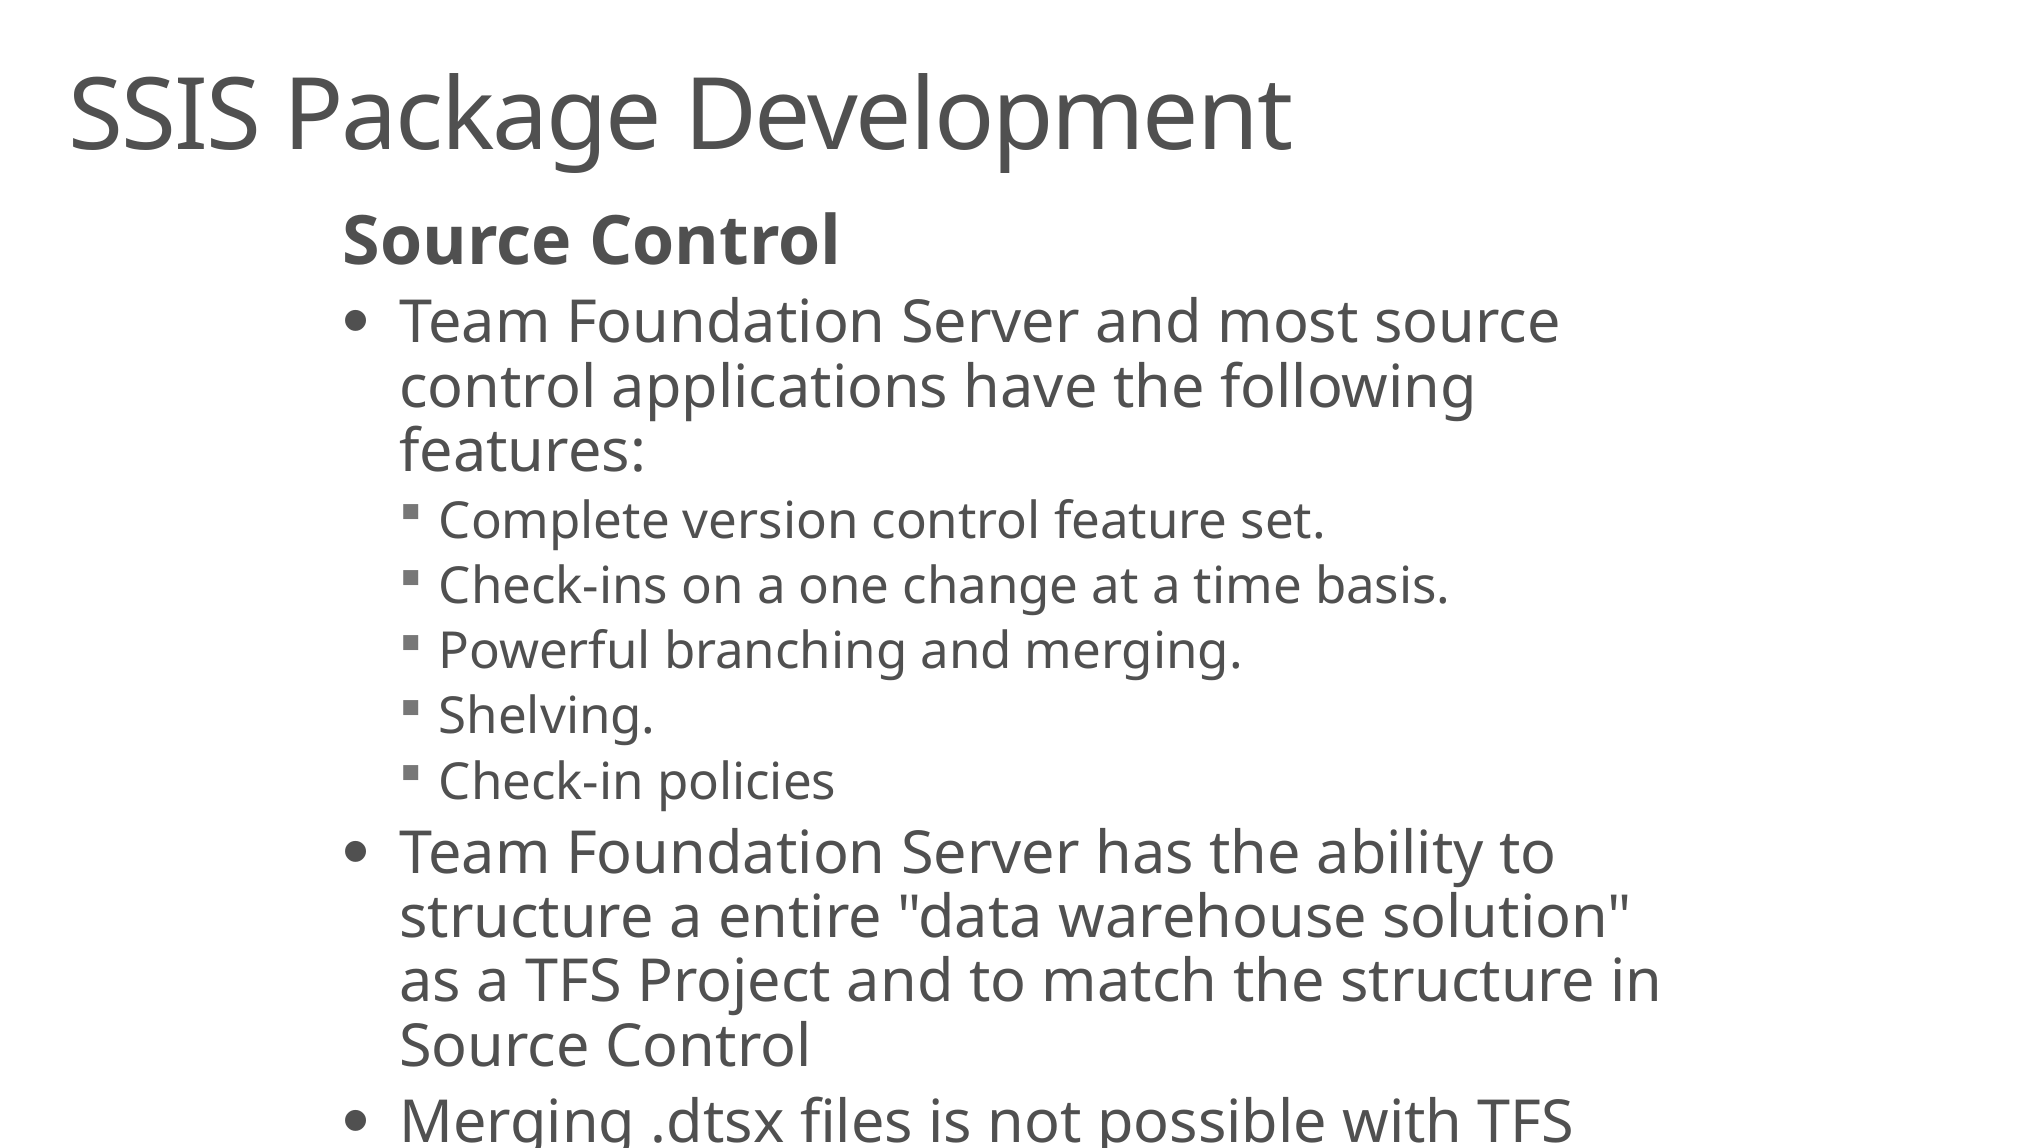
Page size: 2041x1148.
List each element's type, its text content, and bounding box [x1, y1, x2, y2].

title SSIS Package Development [45, 48, 1996, 199]
list Source Control Team Foundation Server and most source control applications have the following features: Complete version control feature set. Check-ins on a one change at a time basis. Powerful branching and merging. Shelving. Check-in policies Team Foundation Server has the ability to structure a entire "data warehouse solution" as a TFS Project and to match the structure in Source Control Merging .dtsx files is not possible with TFS [318, 191, 1722, 1148]
